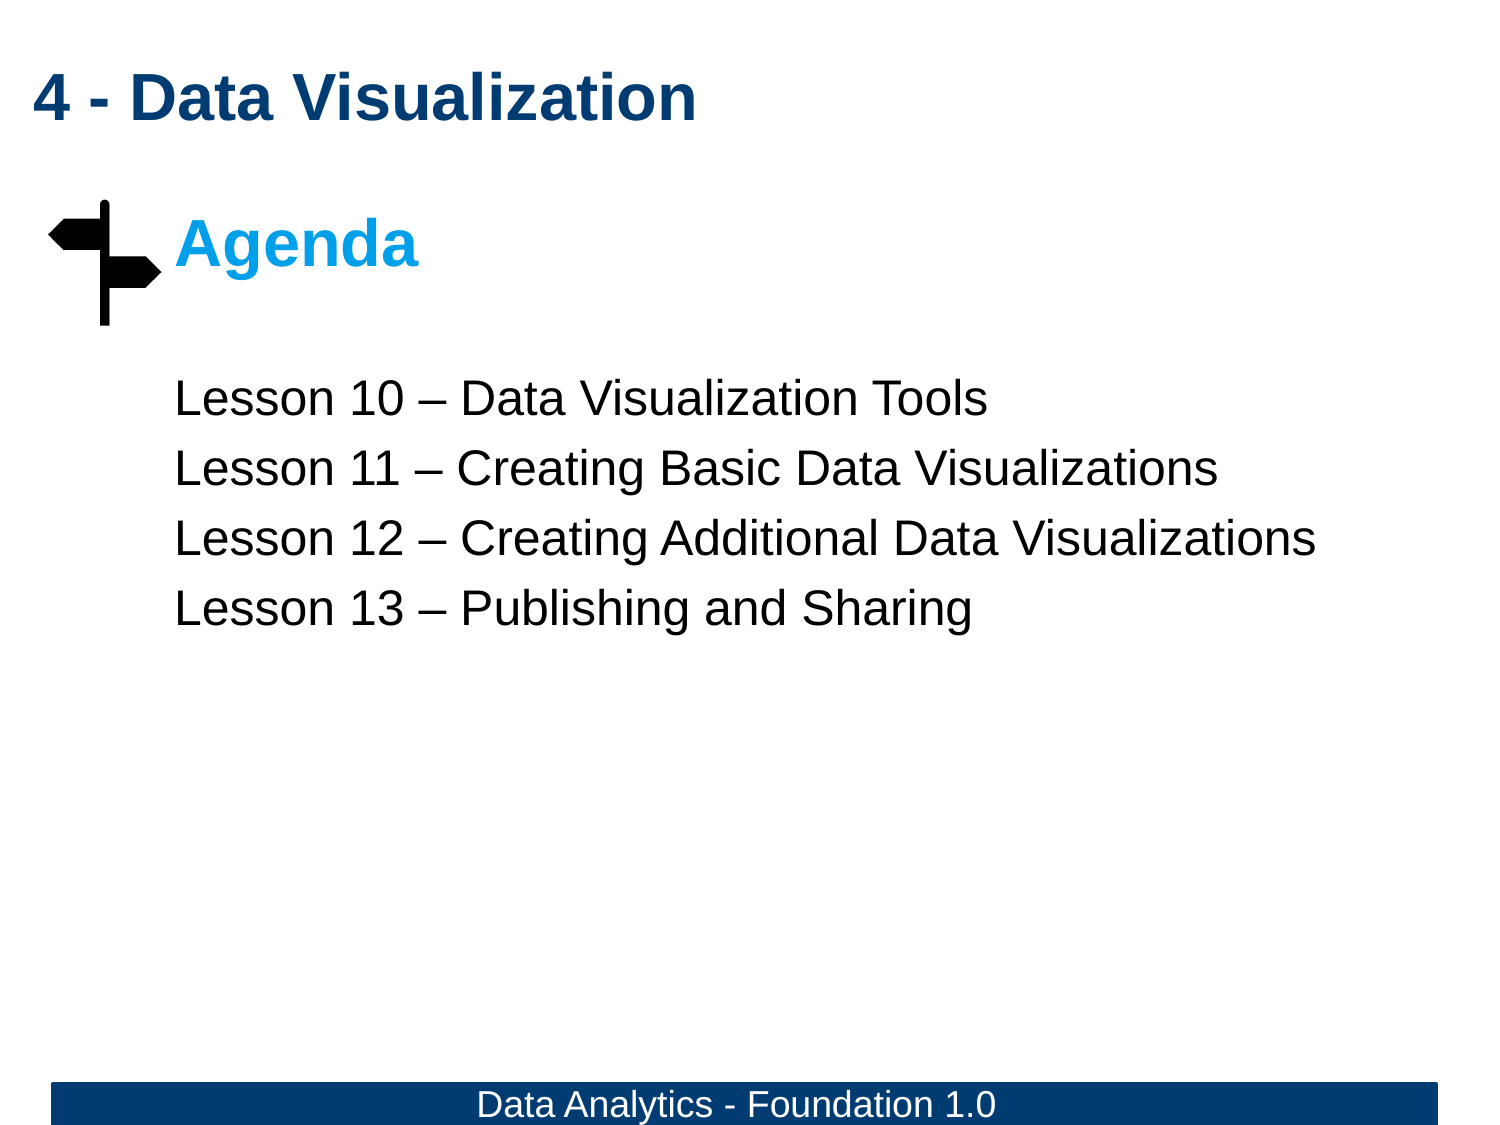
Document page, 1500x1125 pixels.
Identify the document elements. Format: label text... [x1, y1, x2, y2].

footer Data Analytics - Foundation 1.0 [461, 1072, 1041, 1125]
title 4 - Data Visualization [0, 0, 1500, 188]
list Agenda Lesson 10 – Data Visualization Tools Lesson 11 – Creating Basic Data Visualizations Lesson 12 – Creating Additional Data Visualizations Lesson 13 – Publishing and Sharing [159, 192, 1435, 1055]
picture [29, 187, 180, 338]
